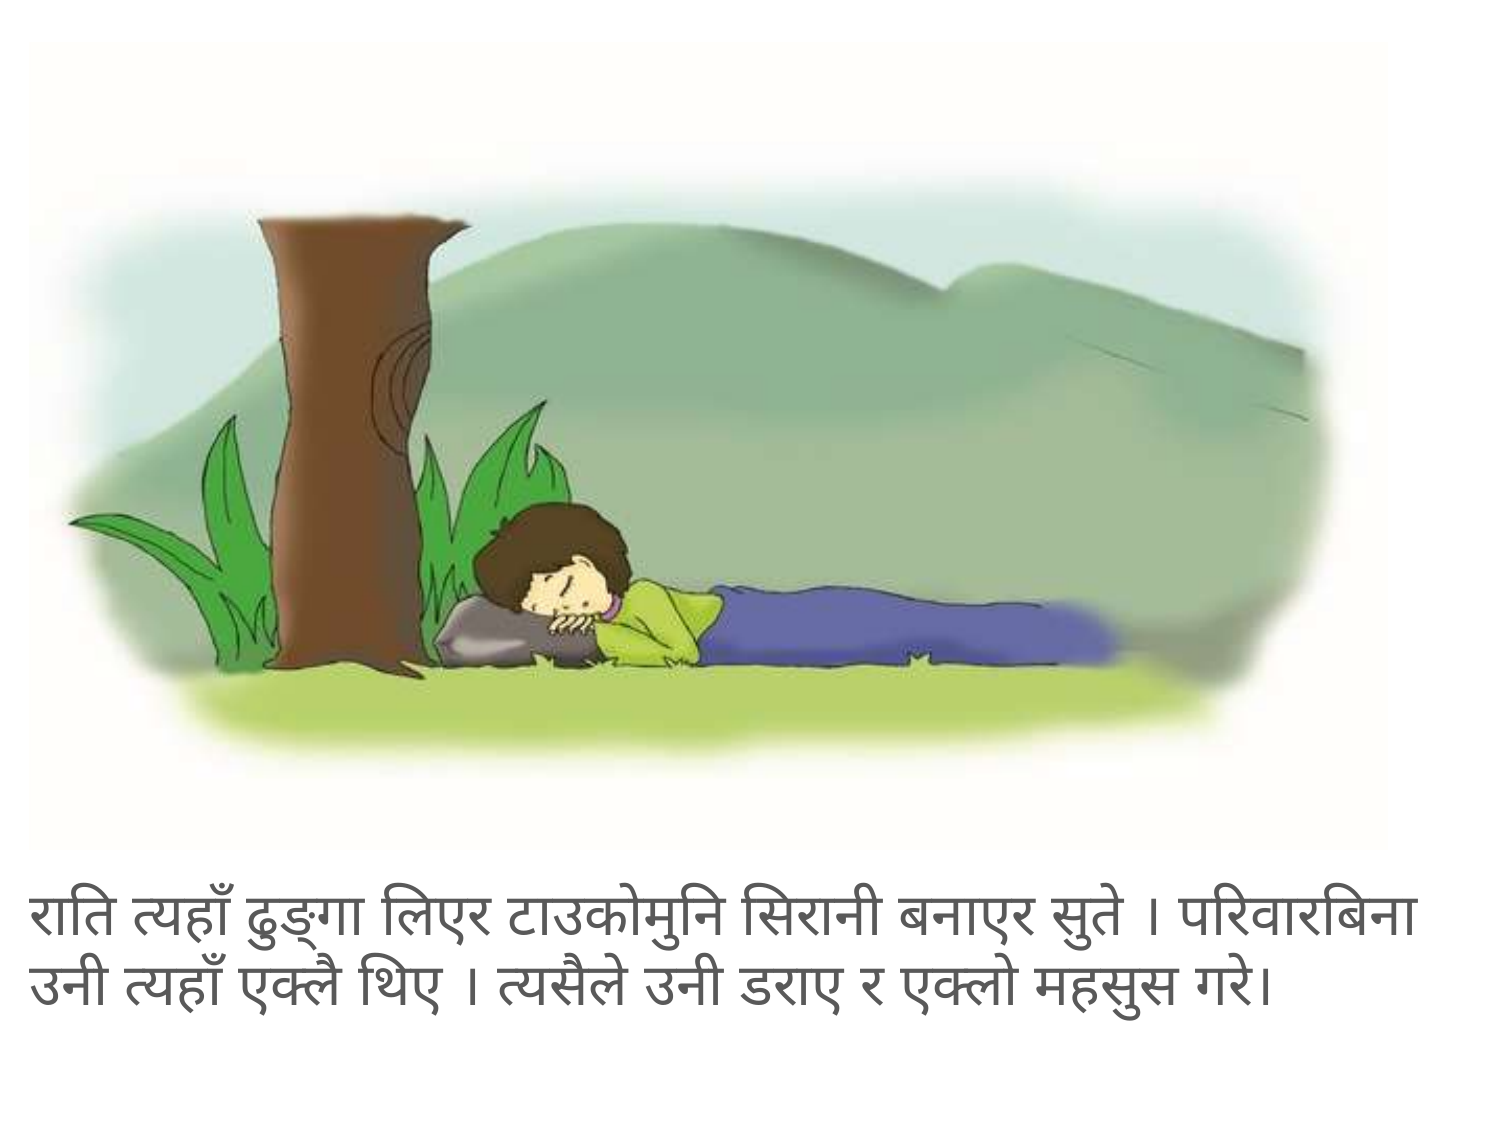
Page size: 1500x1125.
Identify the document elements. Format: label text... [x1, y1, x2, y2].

picture [29, 42, 1389, 851]
text_box राति त्यहाँ ढुङ्गा लिएर टाउकोमुनि सिरानी बनाएर सुते । परिवारबिना उनी त्यहाँ एक्लै थिए । त्यसैले उनी डराए र एक्लो महसुस गरे। [14, 869, 1486, 1025]
